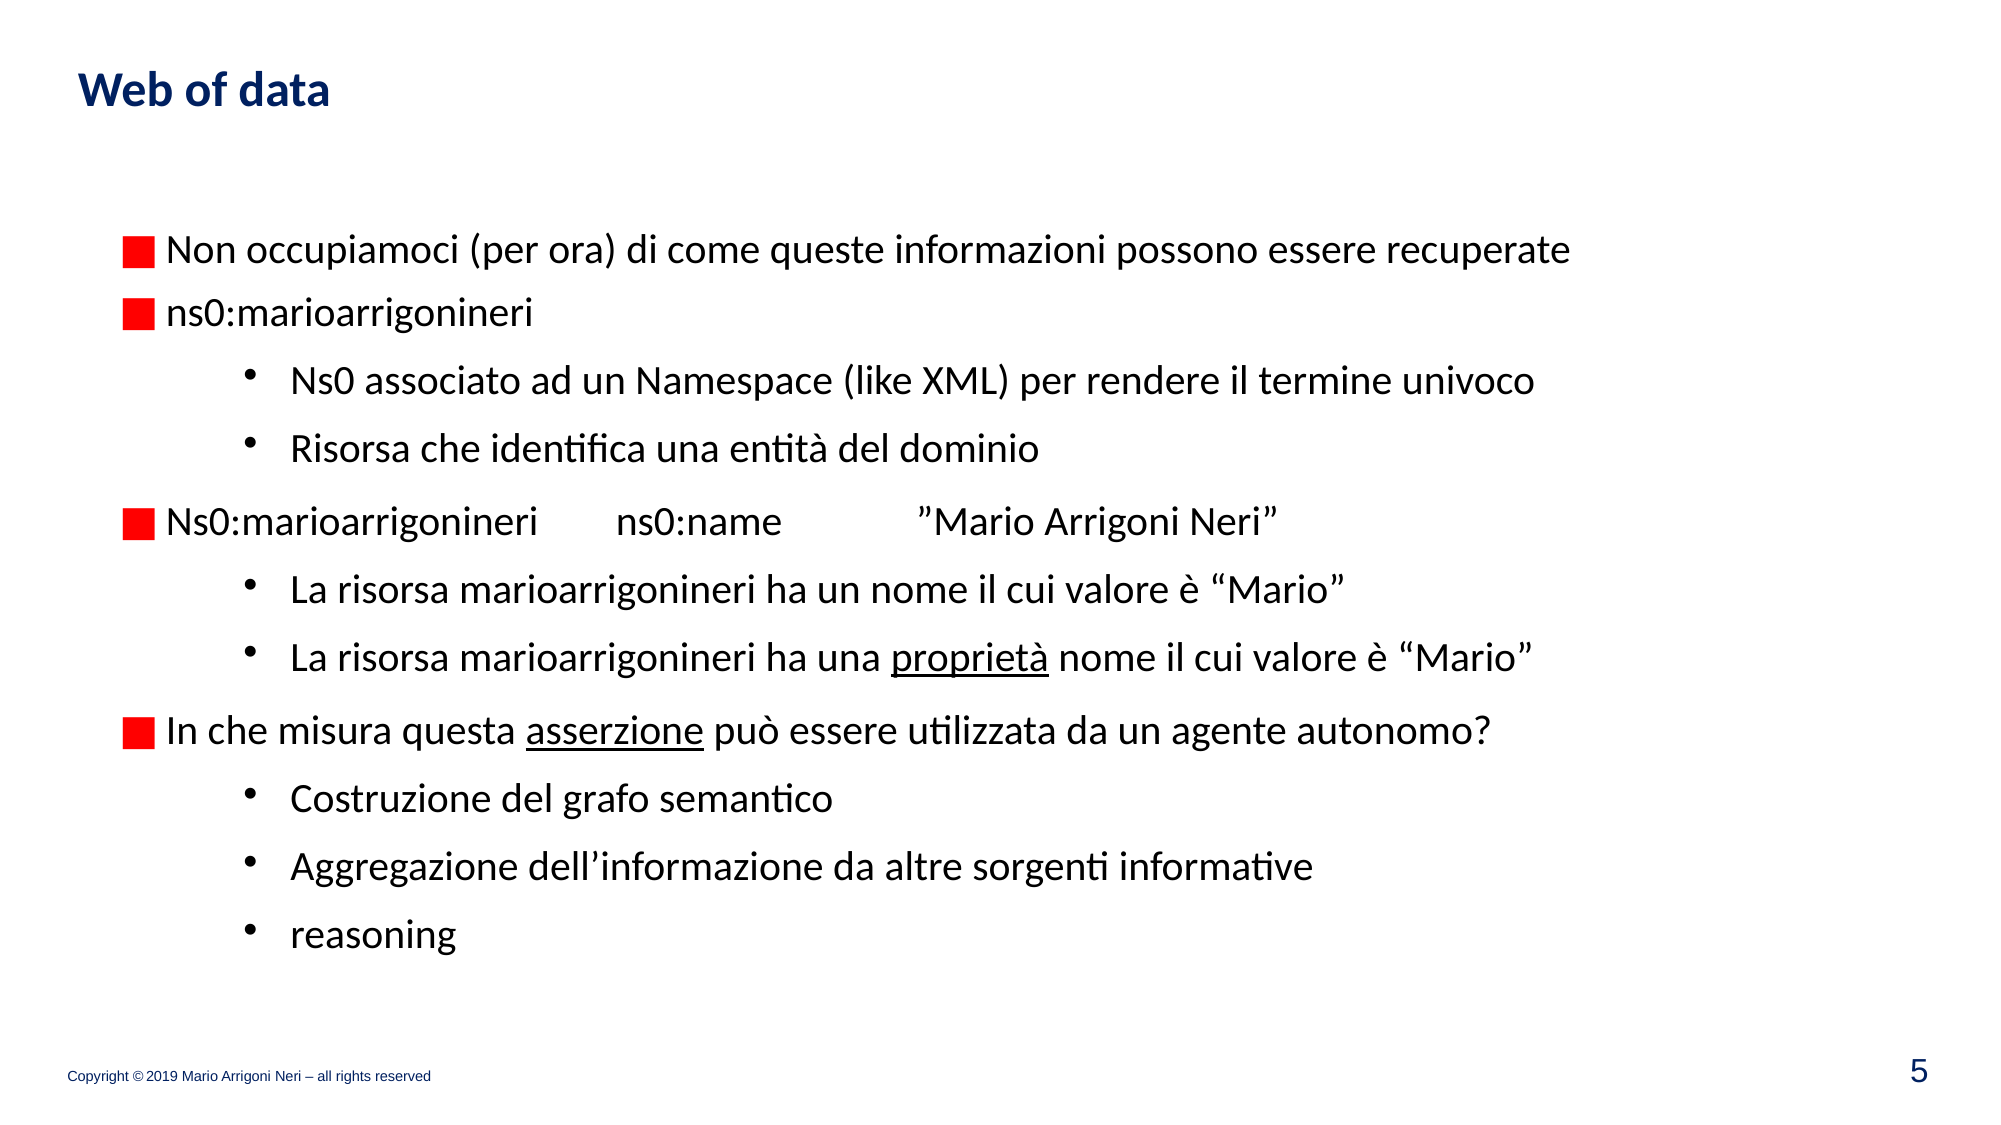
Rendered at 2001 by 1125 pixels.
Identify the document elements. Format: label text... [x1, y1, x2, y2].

text_box Web of data [63, 48, 1940, 146]
text_box Non occupiamoci (per ora) di come queste informazioni possono essere recuperate ns0:marioarrigonineri Ns0 associato ad un Namespace (like XML) per rendere il termine univoco Risorsa che identifica una entità del dominio Ns0:marioarrigonineri ns0:name ”Mario Arrigoni Neri” La risorsa marioarrigonineri ha un nome il cui valore è “Mario” La risorsa marioarrigonineri ha una proprietà nome il cui valore è “Mario” In che misura questa asserzione può essere utilizzata da un agente autonomo? Costruzione del grafo semantico Aggregazione dell’informazione da altre sorgenti informative reasoning [63, 157, 1921, 988]
text_box 5 [1860, 1043, 1944, 1096]
